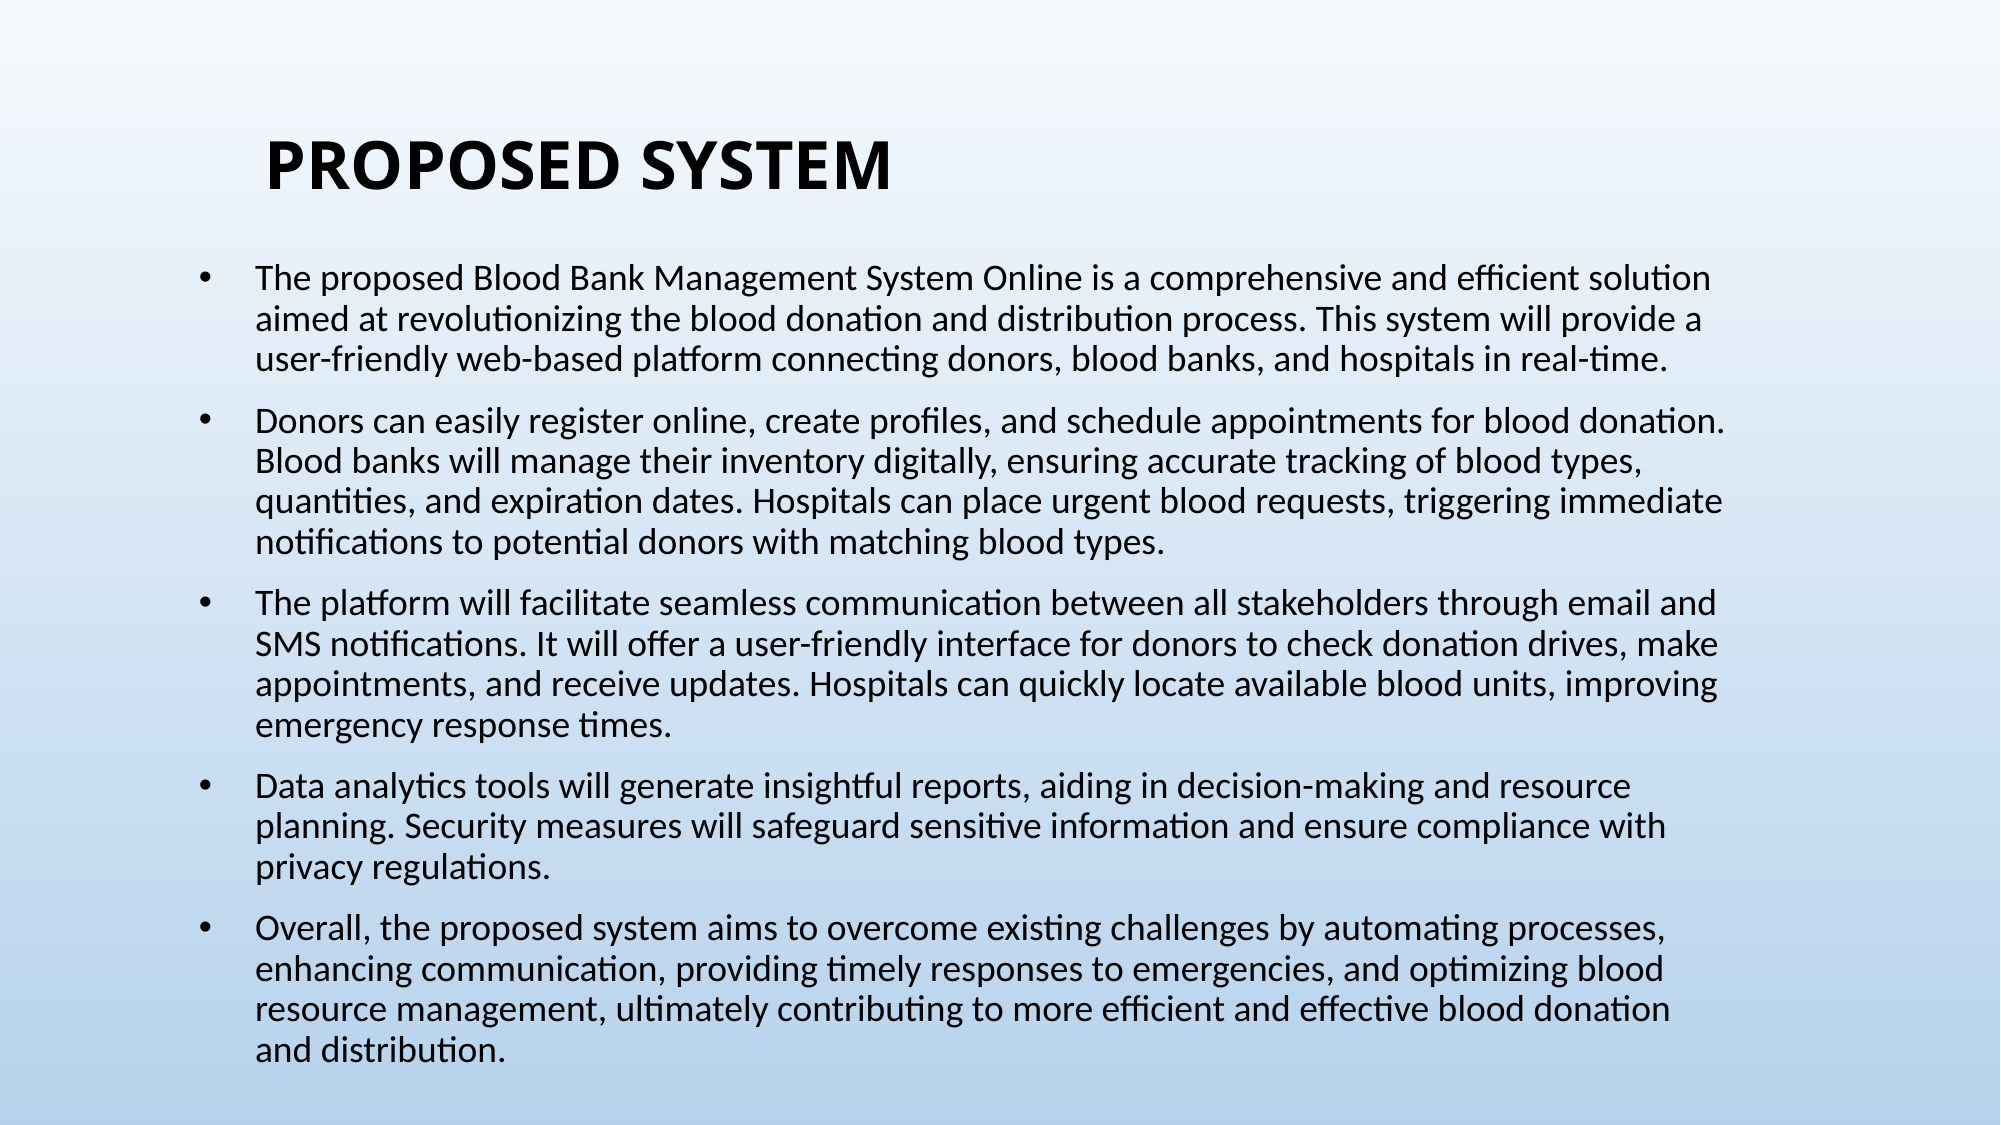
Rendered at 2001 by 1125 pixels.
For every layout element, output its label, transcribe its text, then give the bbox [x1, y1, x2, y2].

subtitle The proposed Blood Bank Management System Online is a comprehensive and efficient solution aimed at revolutionizing the blood donation and distribution process. This system will provide a user-friendly web-based platform connecting donors, blood banks, and hospitals in real-time. Donors can easily register online, create profiles, and schedule appointments for blood donation. Blood banks will manage their inventory digitally, ensuring accurate tracking of blood types, quantities, and expiration dates. Hospitals can place urgent blood requests, triggering immediate notifications to potential donors with matching blood types. The platform will facilitate seamless communication between all stakeholders through email and SMS notifications. It will offer a user-friendly interface for donors to check donation drives, make appointments, and receive updates. Hospitals can quickly locate available blood units, improving emergency response times. Data analytics tools will generate insightful reports, aiding in decision-making and resource planning. Security measures will safeguard sensitive information and ensure compliance with privacy regulations. Overall, the proposed system aims to overcome existing challenges by automating processes, enhancing communication, providing timely responses to emergencies, and optimizing blood resource management, ultimately contributing to more efficient and effective blood donation and distribution. [183, 251, 1750, 1125]
title PROPOSED SYSTEM [249, 88, 1750, 212]
